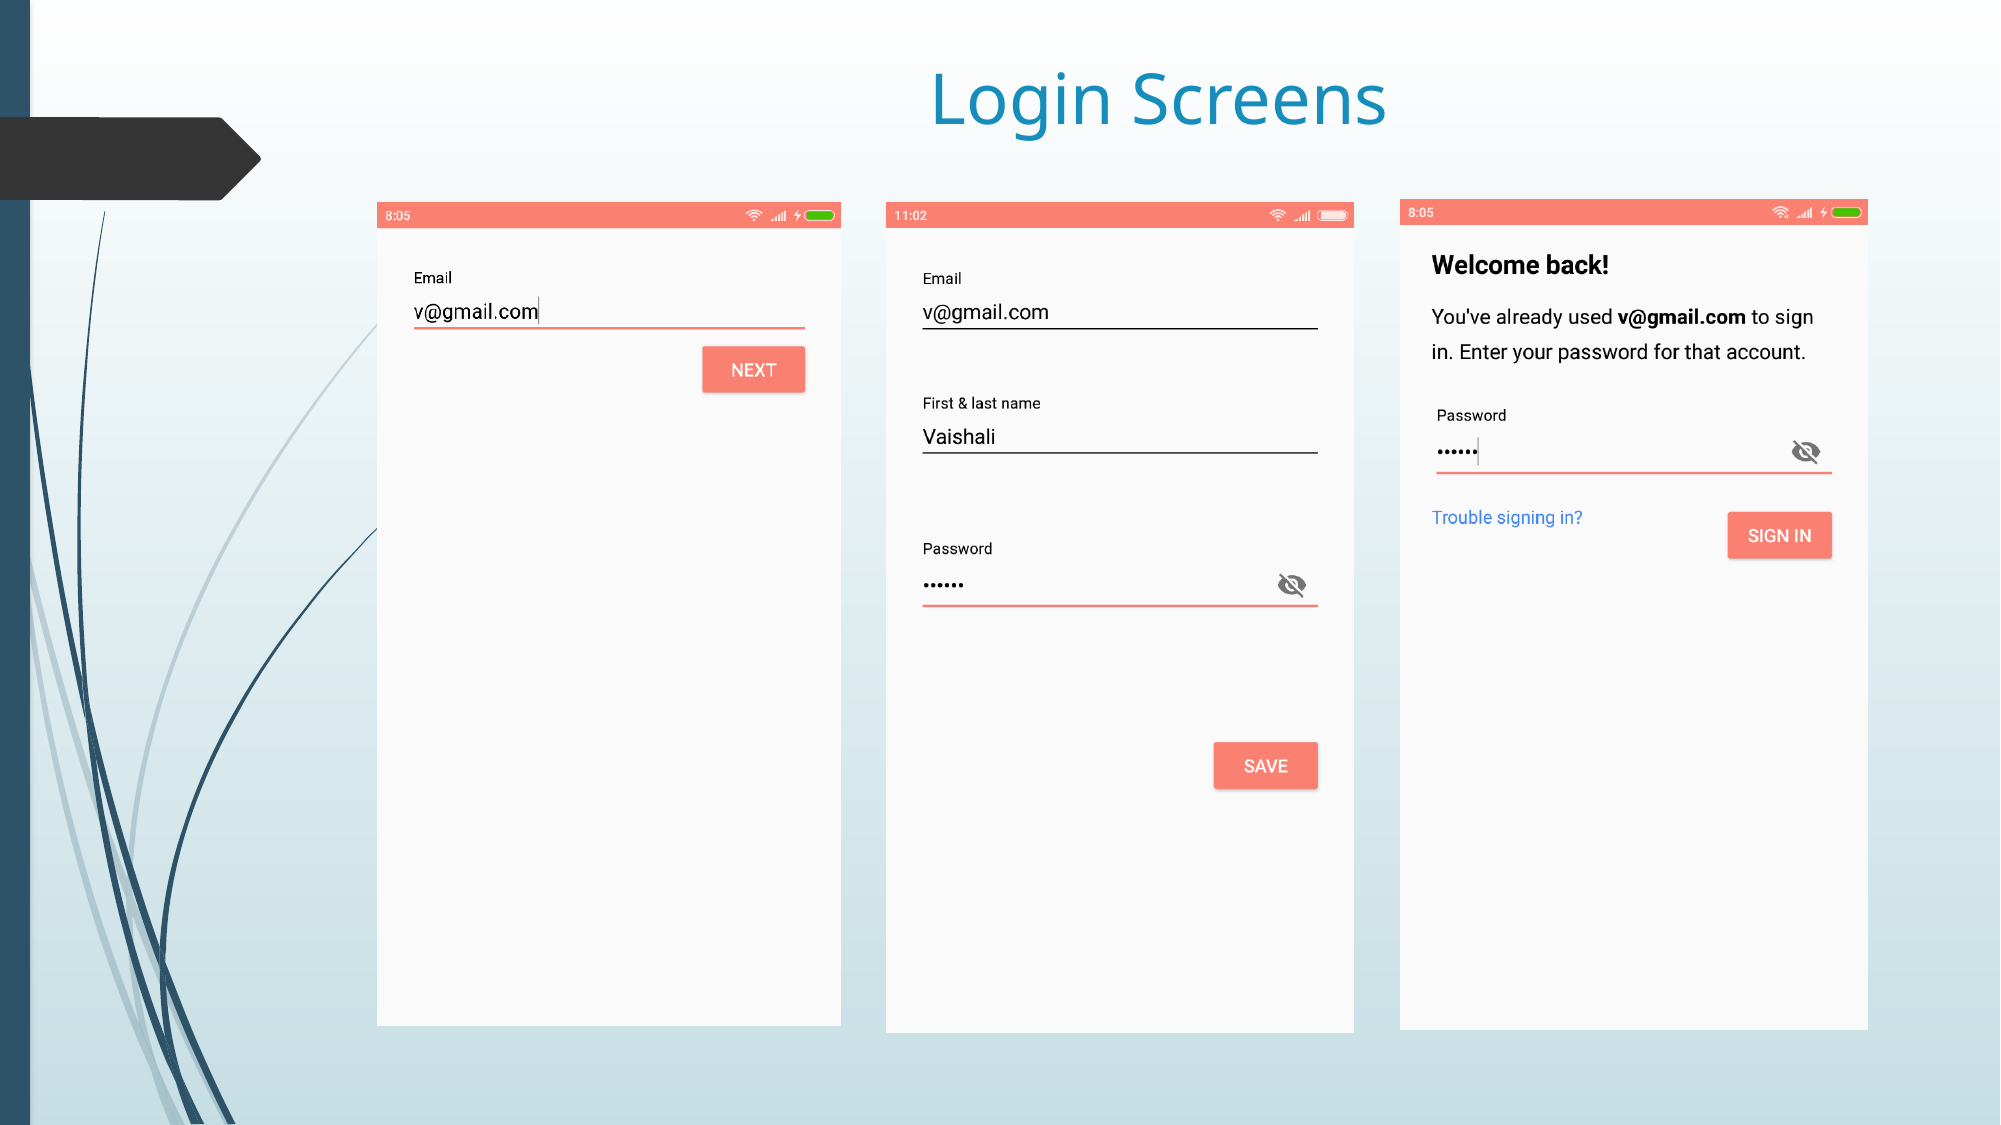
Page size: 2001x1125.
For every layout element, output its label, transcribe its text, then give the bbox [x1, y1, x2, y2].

picture [1400, 198, 1868, 1030]
title Login Screens [428, 46, 1891, 147]
picture [886, 202, 1354, 1033]
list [376, 202, 841, 1027]
